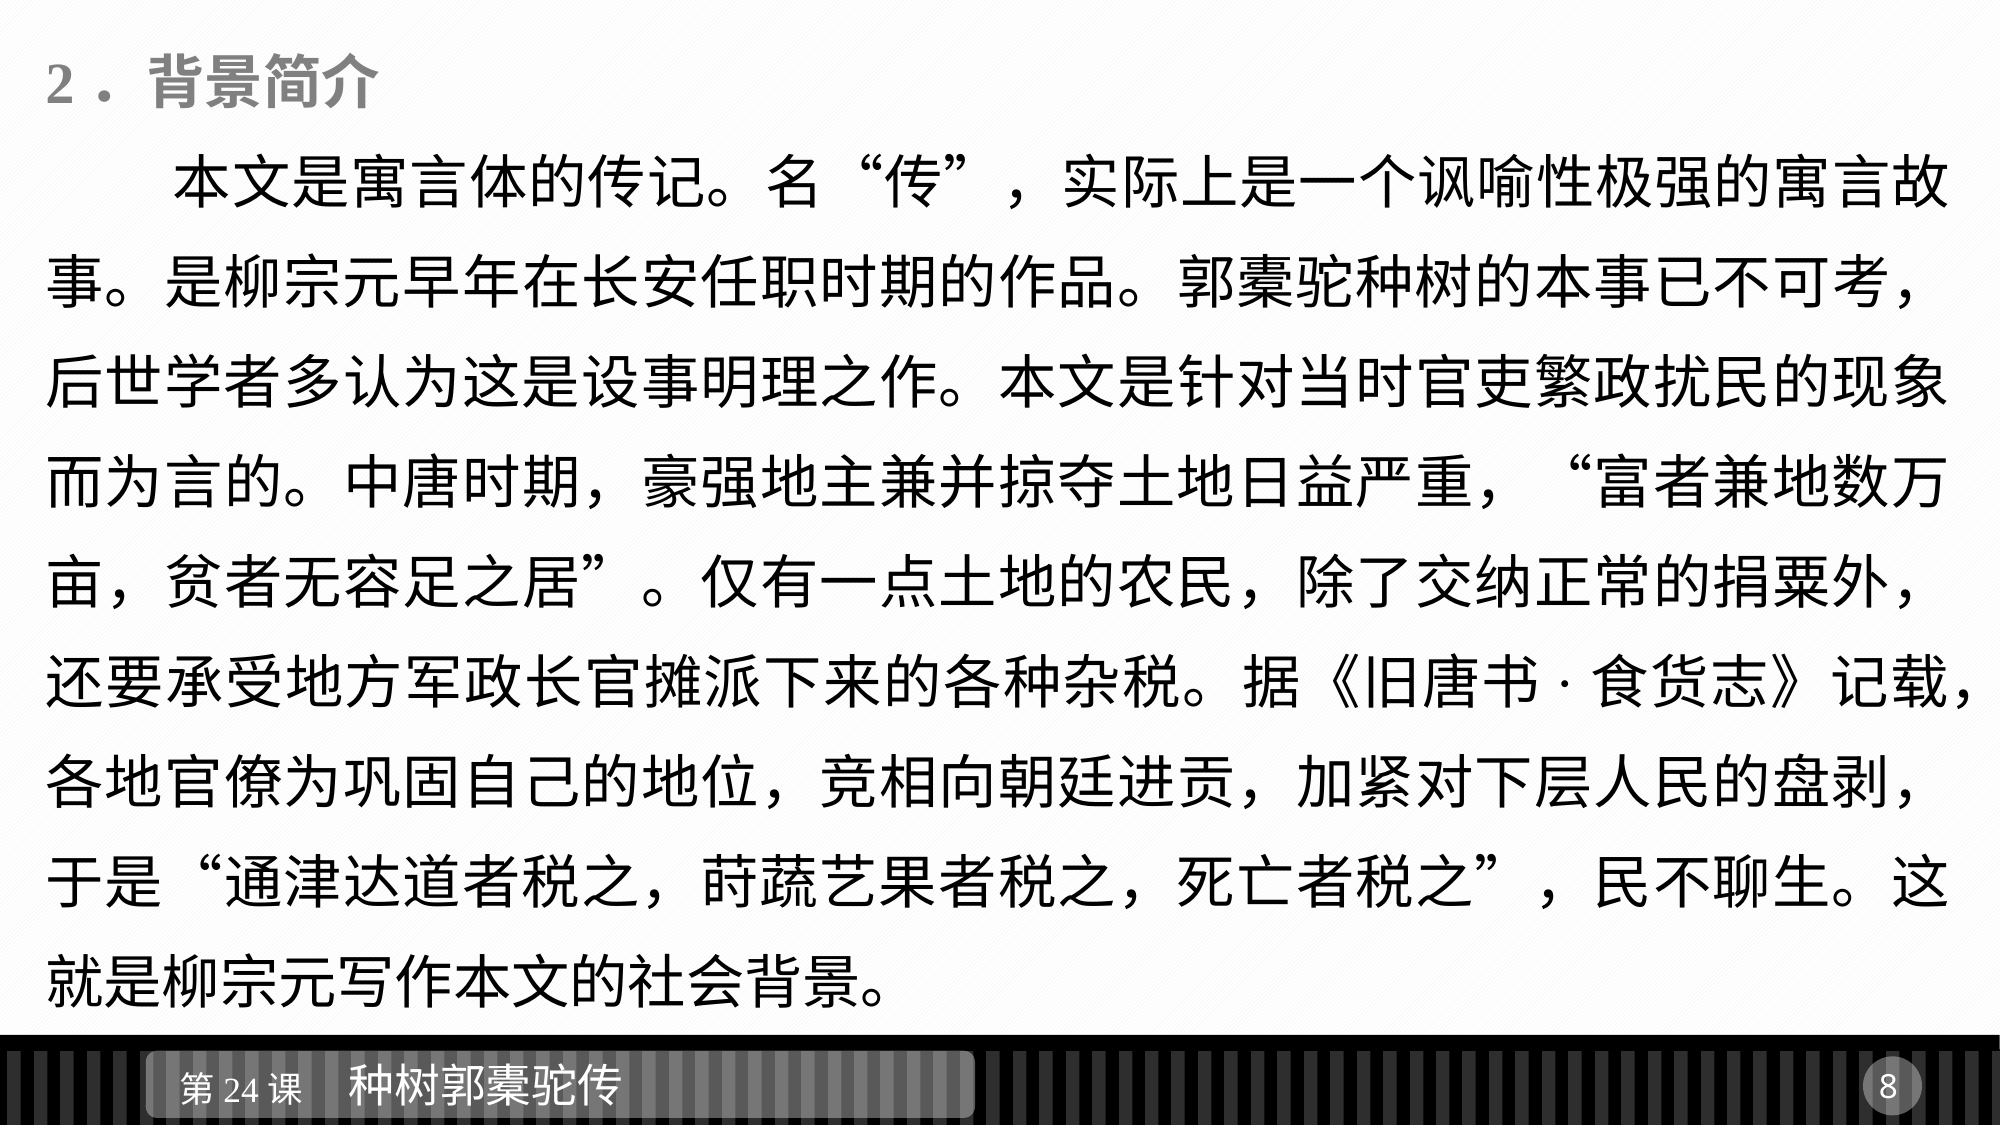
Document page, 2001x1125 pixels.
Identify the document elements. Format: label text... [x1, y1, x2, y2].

text_box 2．背景简介 本文是寓言体的传记。名“传”，实际上是一个讽喻性极强的寓言故事。是柳宗元早年在长安任职时期的作品。郭橐驼种树的本事已不可考，后世学者多认为这是设事明理之作。本文是针对当时官吏繁政扰民的现象而为言的。中唐时期，豪强地主兼并掠夺土地日益严重，“富者兼地数万亩，贫者无容足之居”。仅有一点土地的农民，除了交纳正常的捐粟外，还要承受地方军政长官摊派下来的各种杂税。据《旧唐书·食货志》记载，各地官僚为巩固自己的地位，竞相向朝廷进贡，加紧对下层人民的盘剥，于是“通津达道者税之，莳蔬艺果者税之，死亡者税之”，民不聊生。这就是柳宗元写作本文的社会背景。 [30, 7, 1965, 1023]
